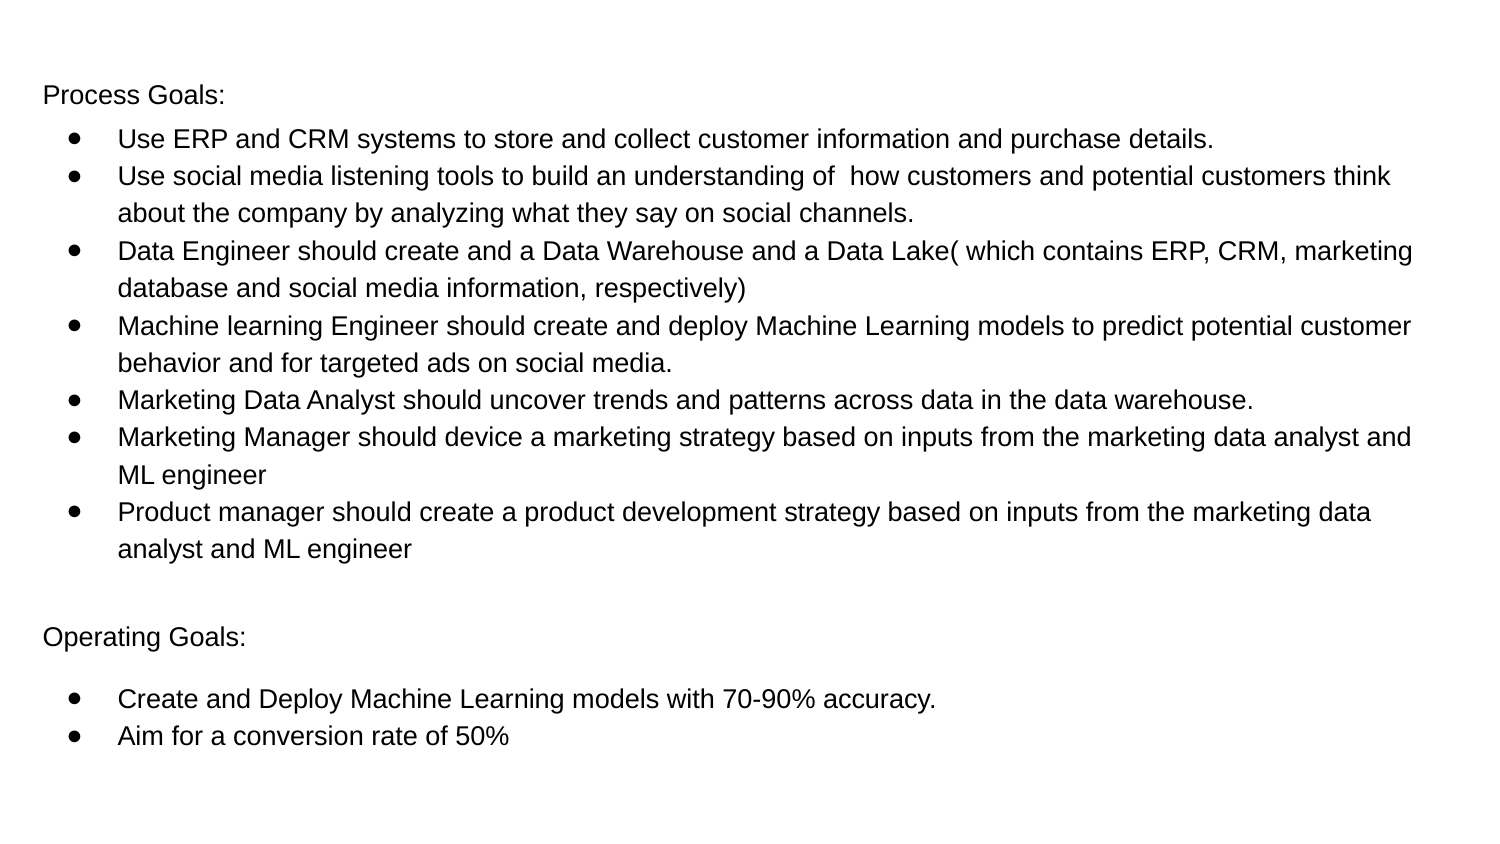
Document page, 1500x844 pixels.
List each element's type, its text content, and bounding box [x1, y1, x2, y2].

text_box Process Goals: Use ERP and CRM systems to store and collect customer information and purchase details. Use social media listening tools to build an understanding of how customers and potential customers think about the company by analyzing what they say on social channels. Data Engineer should create and a Data Warehouse and a Data Lake( which contains ERP, CRM, marketing database and social media information, respectively) Machine learning Engineer should create and deploy Machine Learning models to predict potential customer behavior and for targeted ads on social media. Marketing Data Analyst should uncover trends and patterns across data in the data warehouse. Marketing Manager should device a marketing strategy based on inputs from the marketing data analyst and ML engineer Product manager should create a product development strategy based on inputs from the marketing data analyst and ML engineer Operating Goals: Create and Deploy Machine Learning models with 70-90% accuracy. Aim for a conversion rate of 50% [27, 57, 1461, 767]
